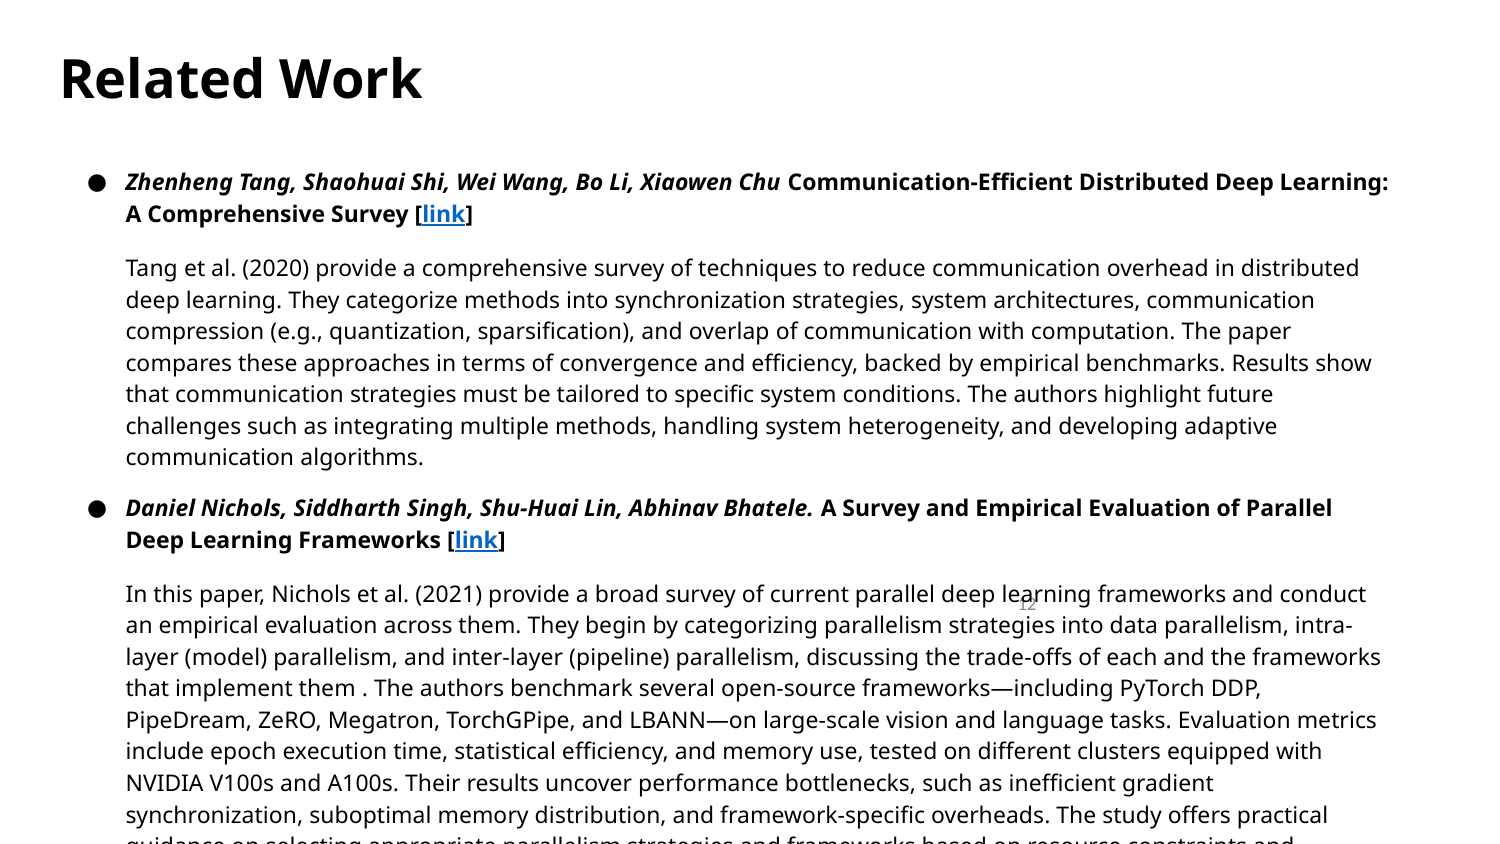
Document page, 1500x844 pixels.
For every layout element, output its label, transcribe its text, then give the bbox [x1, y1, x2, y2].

text_box Zhenheng Tang, Shaohuai Shi, Wei Wang, Bo Li, Xiaowen Chu Communication-Efficient Distributed Deep Learning: A Comprehensive Survey [link] Tang et al. (2020) provide a comprehensive survey of techniques to reduce communication overhead in distributed deep learning. They categorize methods into synchronization strategies, system architectures, communication compression (e.g., quantization, sparsification), and overlap of communication with computation. The paper compares these approaches in terms of convergence and efficiency, backed by empirical benchmarks. Results show that communication strategies must be tailored to specific system conditions. The authors highlight future challenges such as integrating multiple methods, handling system heterogeneity, and developing adaptive communication algorithms. Daniel Nichols, Siddharth Singh, Shu-Huai Lin, Abhinav Bhatele. A Survey and Empirical Evaluation of Parallel Deep Learning Frameworks [link] In this paper, Nichols et al. (2021) provide a broad survey of current parallel deep learning frameworks and conduct an empirical evaluation across them. They begin by categorizing parallelism strategies into data parallelism, intra-layer (model) parallelism, and inter-layer (pipeline) parallelism, discussing the trade-offs of each and the frameworks that implement them . The authors benchmark several open‑source frameworks—including PyTorch DDP, PipeDream, ZeRO, Megatron, TorchGPipe, and LBANN—on large-scale vision and language tasks. Evaluation metrics include epoch execution time, statistical efficiency, and memory use, tested on different clusters equipped with NVIDIA V100s and A100s. Their results uncover performance bottlenecks, such as inefficient gradient synchronization, suboptimal memory distribution, and framework-specific overheads. The study offers practical guidance on selecting appropriate parallelism strategies and frameworks based on resource constraints and workload types, and identifies areas for future optimization in distributed training systems [58, 152, 1407, 844]
title Related Work [48, 0, 1342, 164]
